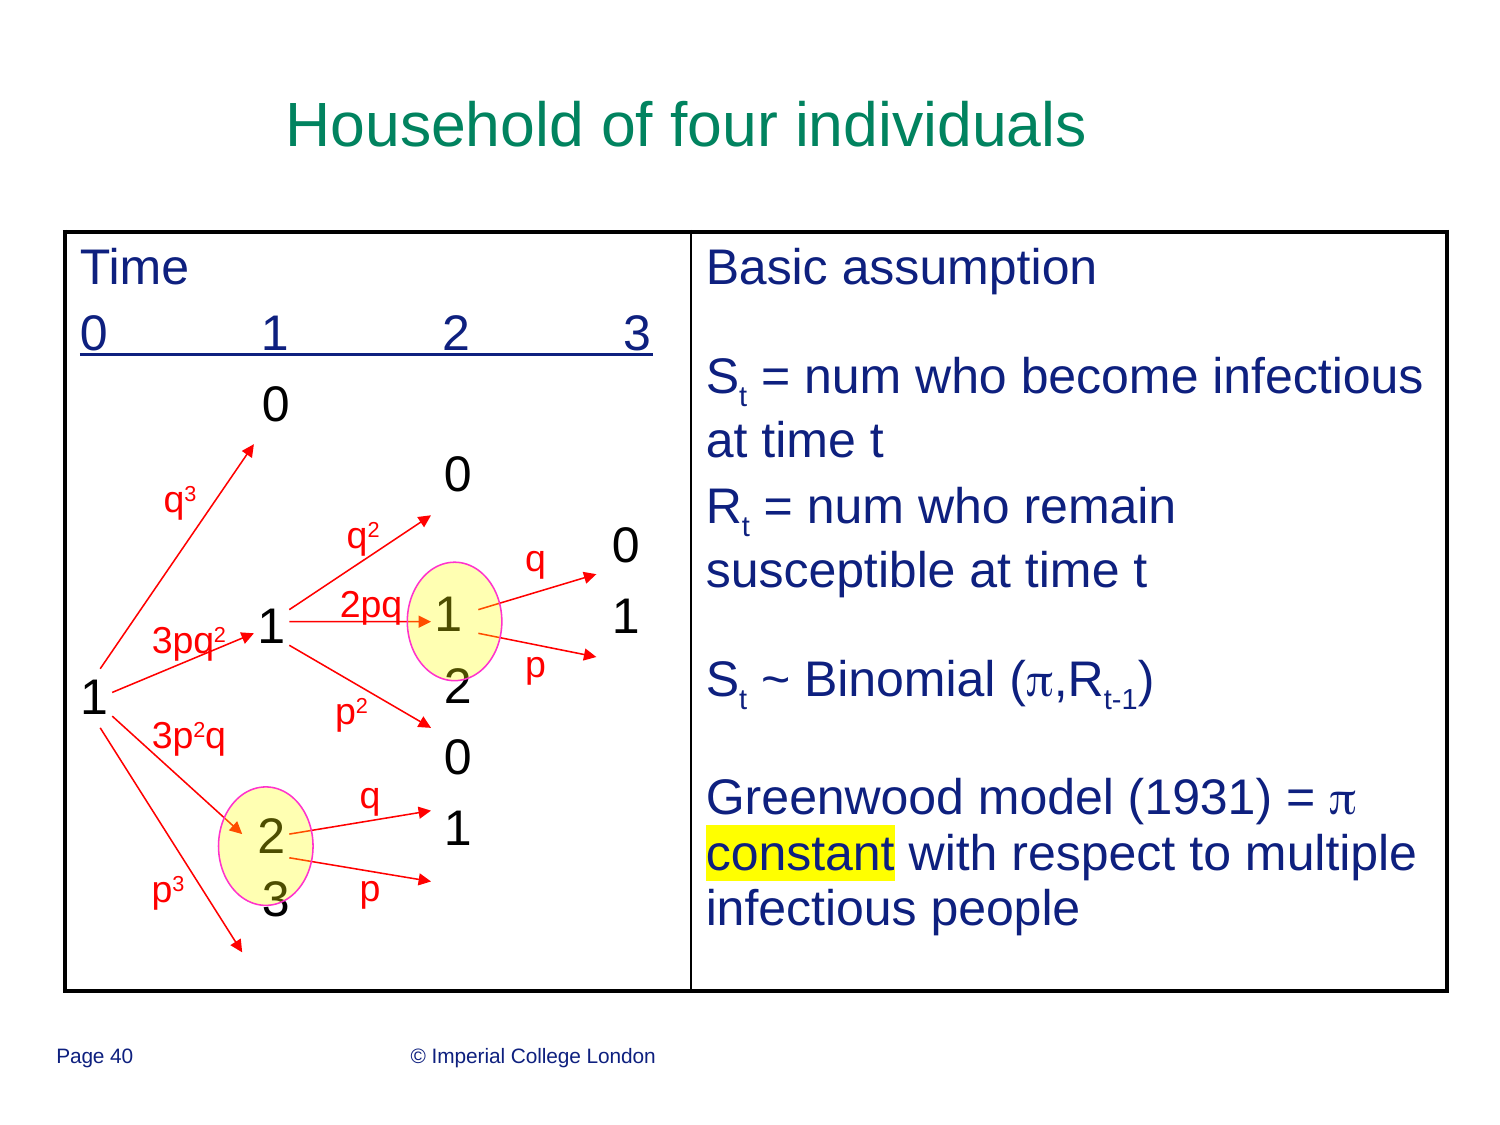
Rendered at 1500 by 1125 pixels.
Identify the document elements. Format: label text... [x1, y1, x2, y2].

title Household of four individuals [48, 27, 1325, 216]
text_box [396, 873, 431, 886]
text_box 1 [65, 656, 123, 732]
footer © Imperial College London [395, 1034, 871, 1114]
table_header Time 0 1 2 3 0 0 0 1 2 0 1 3 [67, 234, 690, 989]
text_box [383, 699, 431, 728]
text_box [218, 786, 314, 906]
text_box q [344, 763, 396, 823]
text_box p2 [320, 679, 383, 740]
text_box 3pq2 [136, 608, 241, 669]
text_box q [510, 527, 561, 587]
text_box [212, 444, 254, 506]
text_box [561, 648, 597, 661]
text_box q2 [331, 503, 395, 564]
text_box [561, 571, 597, 585]
text_box [407, 562, 502, 681]
text_box [395, 515, 431, 540]
text_box p [510, 632, 561, 692]
text_box 1 2 [242, 586, 300, 804]
text_box 3p2q [136, 704, 241, 764]
text_box [200, 885, 243, 953]
text_box 1 [419, 574, 425, 581]
table_header Basic assumption St = num who become infectious at time t Rt = num who remain susceptible at time t St ~ Binomial (p,Rt-1) Greenwood model (1931) = p constant with respect to multiple infectious people [692, 234, 1445, 989]
text_box 2pq [325, 573, 417, 633]
text_box p [344, 856, 396, 917]
text_box [396, 806, 431, 819]
slide_number Page 40 [40, 1034, 392, 1114]
text_box q3 [148, 467, 212, 528]
text_box p3 [136, 857, 200, 918]
text_box [241, 632, 254, 644]
